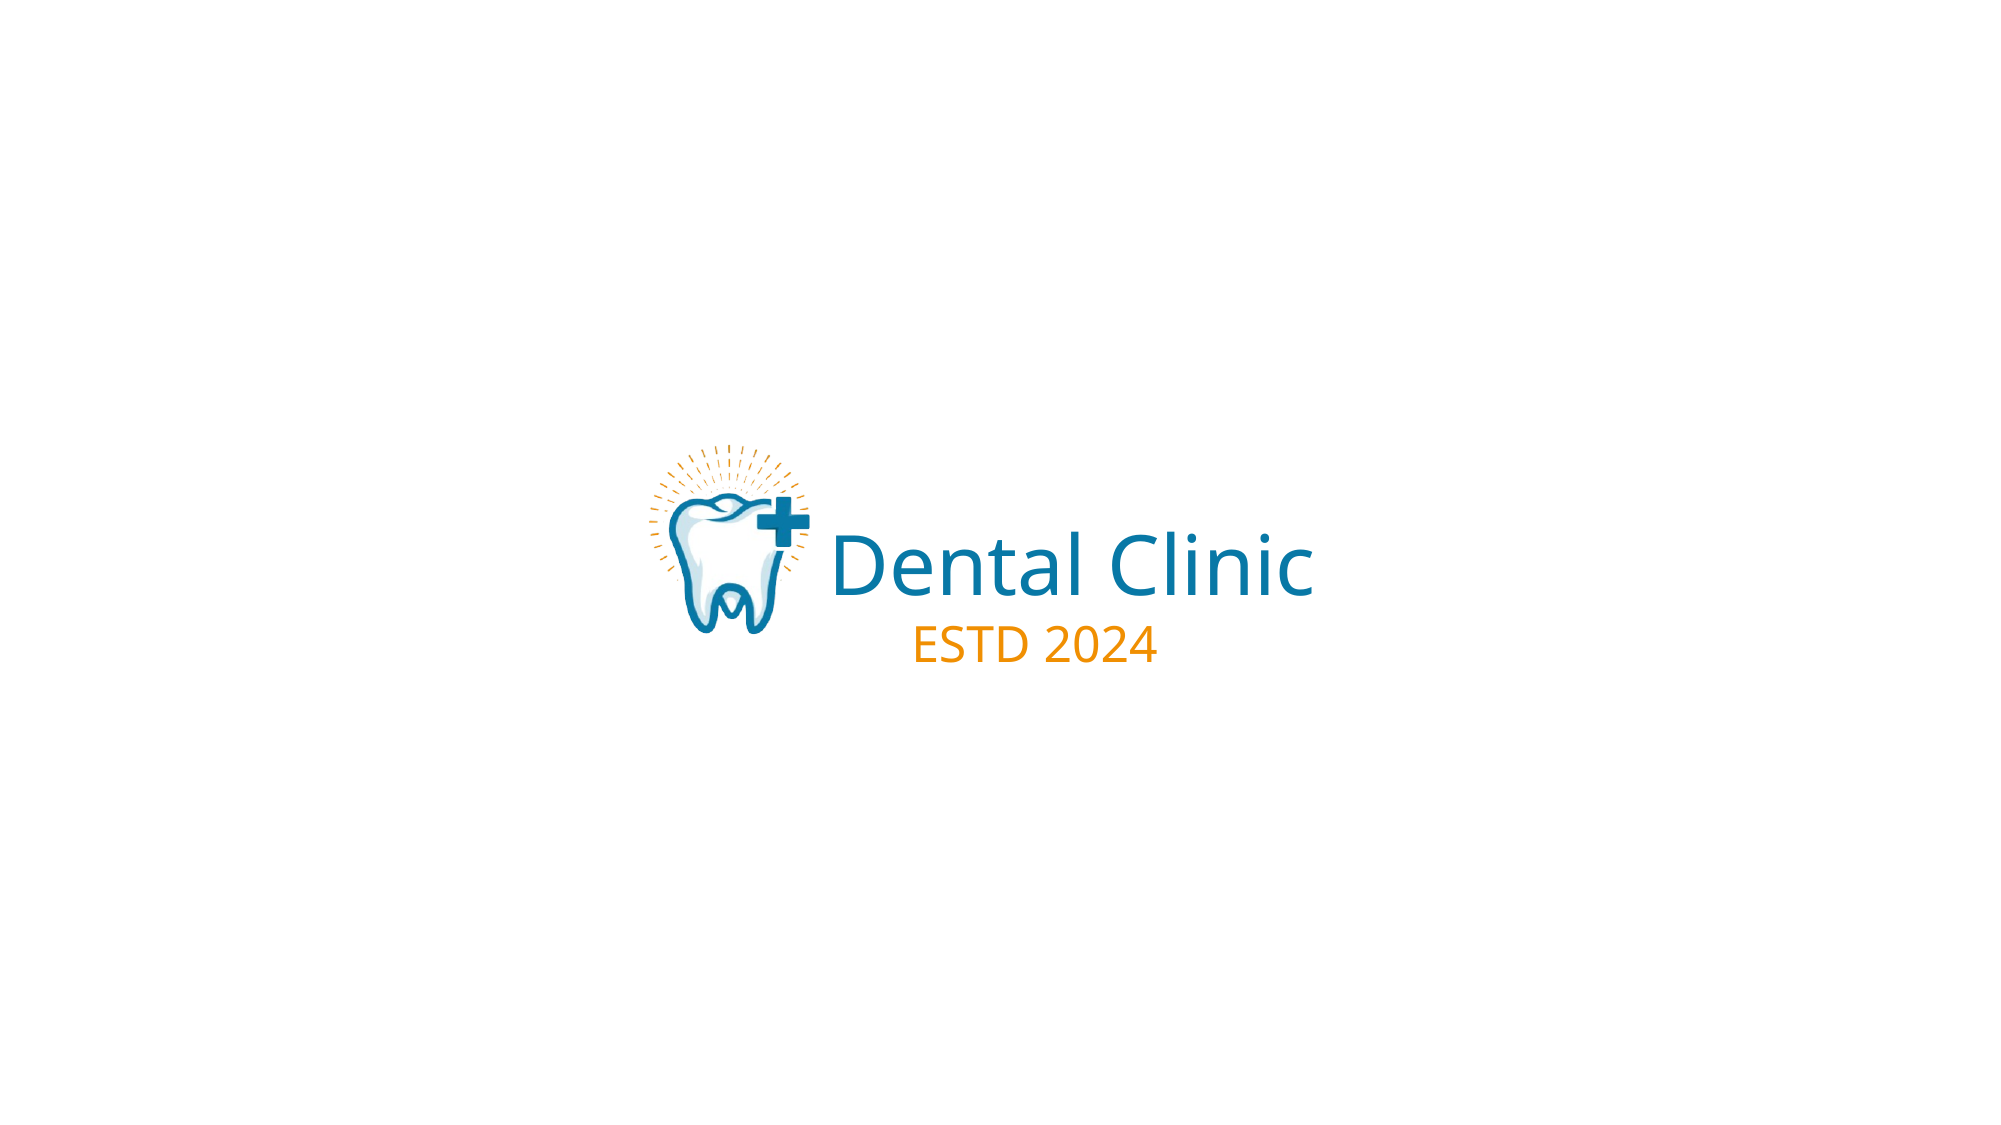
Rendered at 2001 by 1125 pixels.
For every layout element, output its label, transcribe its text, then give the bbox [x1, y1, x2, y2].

text_box [623, 438, 841, 645]
text_box ESTD 2024 [896, 605, 1196, 681]
text_box Dental Clinic [813, 504, 1652, 620]
